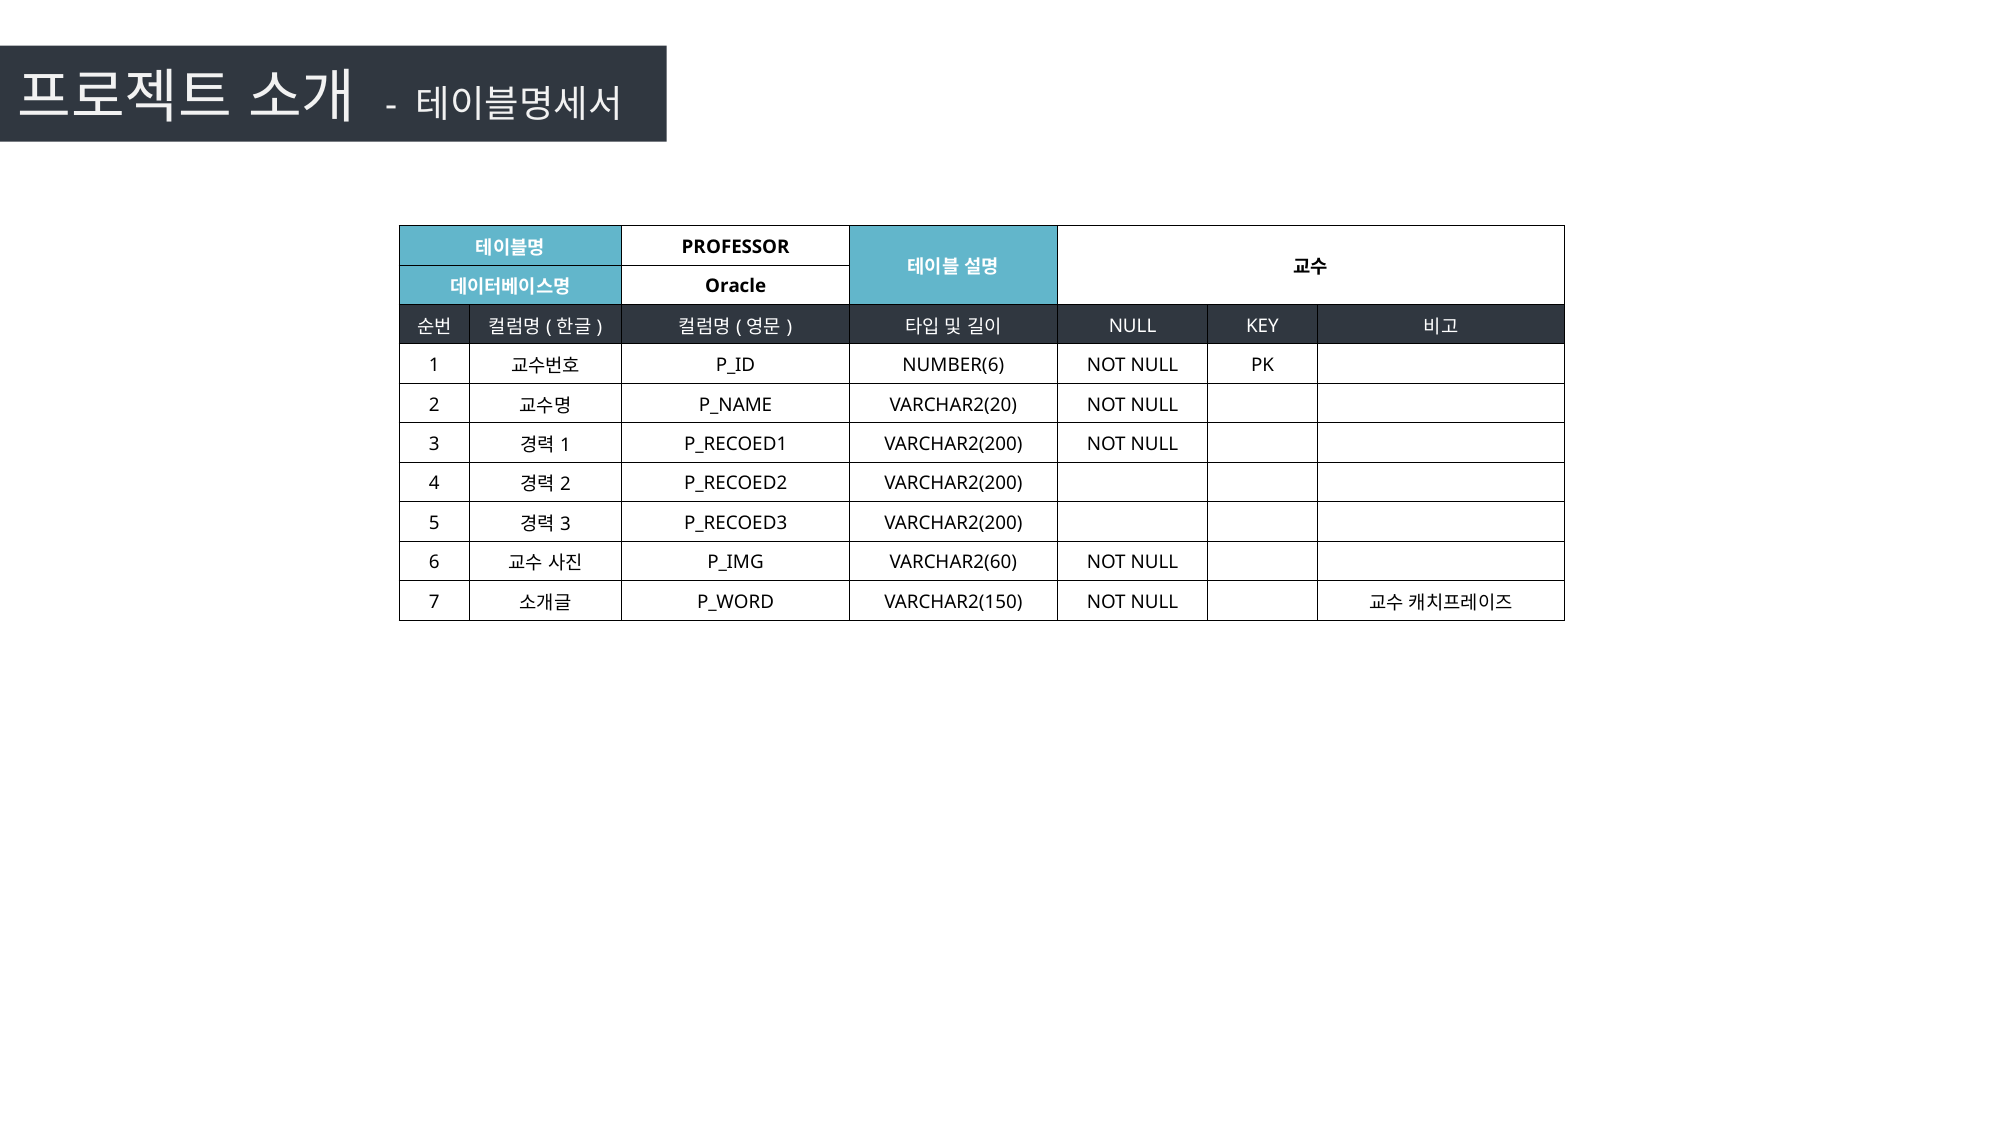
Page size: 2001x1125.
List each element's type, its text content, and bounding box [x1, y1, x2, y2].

table_cell 교수명 [470, 384, 621, 422]
table_cell 컬럼명(한글) [470, 305, 621, 343]
table_cell NOT NULL [1058, 581, 1207, 620]
table_cell PK [1208, 344, 1317, 383]
table_cell P_RECOED3 [622, 502, 849, 541]
table_cell [1208, 542, 1317, 580]
table_cell 6 [400, 542, 469, 580]
table_cell 교수번호 [470, 344, 621, 383]
table_header PROFESSOR [622, 226, 849, 265]
table_cell P_ID [622, 344, 849, 383]
table_cell 비고 [1318, 305, 1564, 343]
table_cell 7 [400, 581, 469, 620]
table_cell 경력3 [470, 502, 621, 541]
table_cell 5 [400, 502, 469, 541]
table_cell Oracle [622, 266, 849, 304]
table_cell NULL [1058, 305, 1207, 343]
table_cell [1208, 384, 1317, 422]
table_cell [1318, 463, 1564, 501]
table_cell 타입 및 길이 [850, 305, 1057, 343]
table_cell 1 [400, 344, 469, 383]
table_cell NUMBER(6) [850, 344, 1057, 383]
table_cell P_RECOED2 [622, 463, 849, 501]
table_cell NOT NULL [1058, 344, 1207, 383]
table_cell 경력2 [470, 463, 621, 501]
table_cell 소개글 [470, 581, 621, 620]
table_cell [1318, 423, 1564, 462]
table_cell 데이터베이스명 [400, 266, 621, 304]
table_cell 교수 사진 [470, 542, 621, 580]
table_cell P_RECOED1 [622, 423, 849, 462]
table_cell NOT NULL [1058, 542, 1207, 580]
table_cell VARCHAR2(20) [850, 384, 1057, 422]
table_cell P_WORD [622, 581, 849, 620]
table_cell VARCHAR2(200) [850, 463, 1057, 501]
table_cell NOT NULL [1058, 384, 1207, 422]
table_cell P_NAME [622, 384, 849, 422]
table_cell 경력1 [470, 423, 621, 462]
table_header 테이블 설명 [850, 226, 1057, 304]
table_cell VARCHAR2(150) [850, 581, 1057, 620]
table_cell [1208, 502, 1317, 541]
table_cell 4 [400, 463, 469, 501]
table_cell 2 [400, 384, 469, 422]
table_cell [1318, 384, 1564, 422]
table_cell [1058, 502, 1207, 541]
table_cell [1058, 463, 1207, 501]
text_box 프로젝트 소개 - 테이블명세서 [0, 45, 668, 143]
table_cell VARCHAR2(200) [850, 423, 1057, 462]
table_header 교수 [1058, 226, 1564, 304]
table_cell 순번 [400, 305, 469, 343]
table_cell VARCHAR2(200) [850, 502, 1057, 541]
table_cell [1208, 463, 1317, 501]
table_cell 3 [400, 423, 469, 462]
table_cell NOT NULL [1058, 423, 1207, 462]
table_cell [1208, 423, 1317, 462]
table_cell [1318, 344, 1564, 383]
table_cell [1318, 502, 1564, 541]
table_cell [1318, 542, 1564, 580]
table_cell 컬럼명(영문) [622, 305, 849, 343]
table_cell [1208, 581, 1317, 620]
table_cell KEY [1208, 305, 1317, 343]
table_cell VARCHAR2(60) [850, 542, 1057, 580]
table_cell P_IMG [622, 542, 849, 580]
table_header 테이블명 [400, 226, 621, 265]
table_cell 교수 캐치프레이즈 [1318, 581, 1564, 620]
